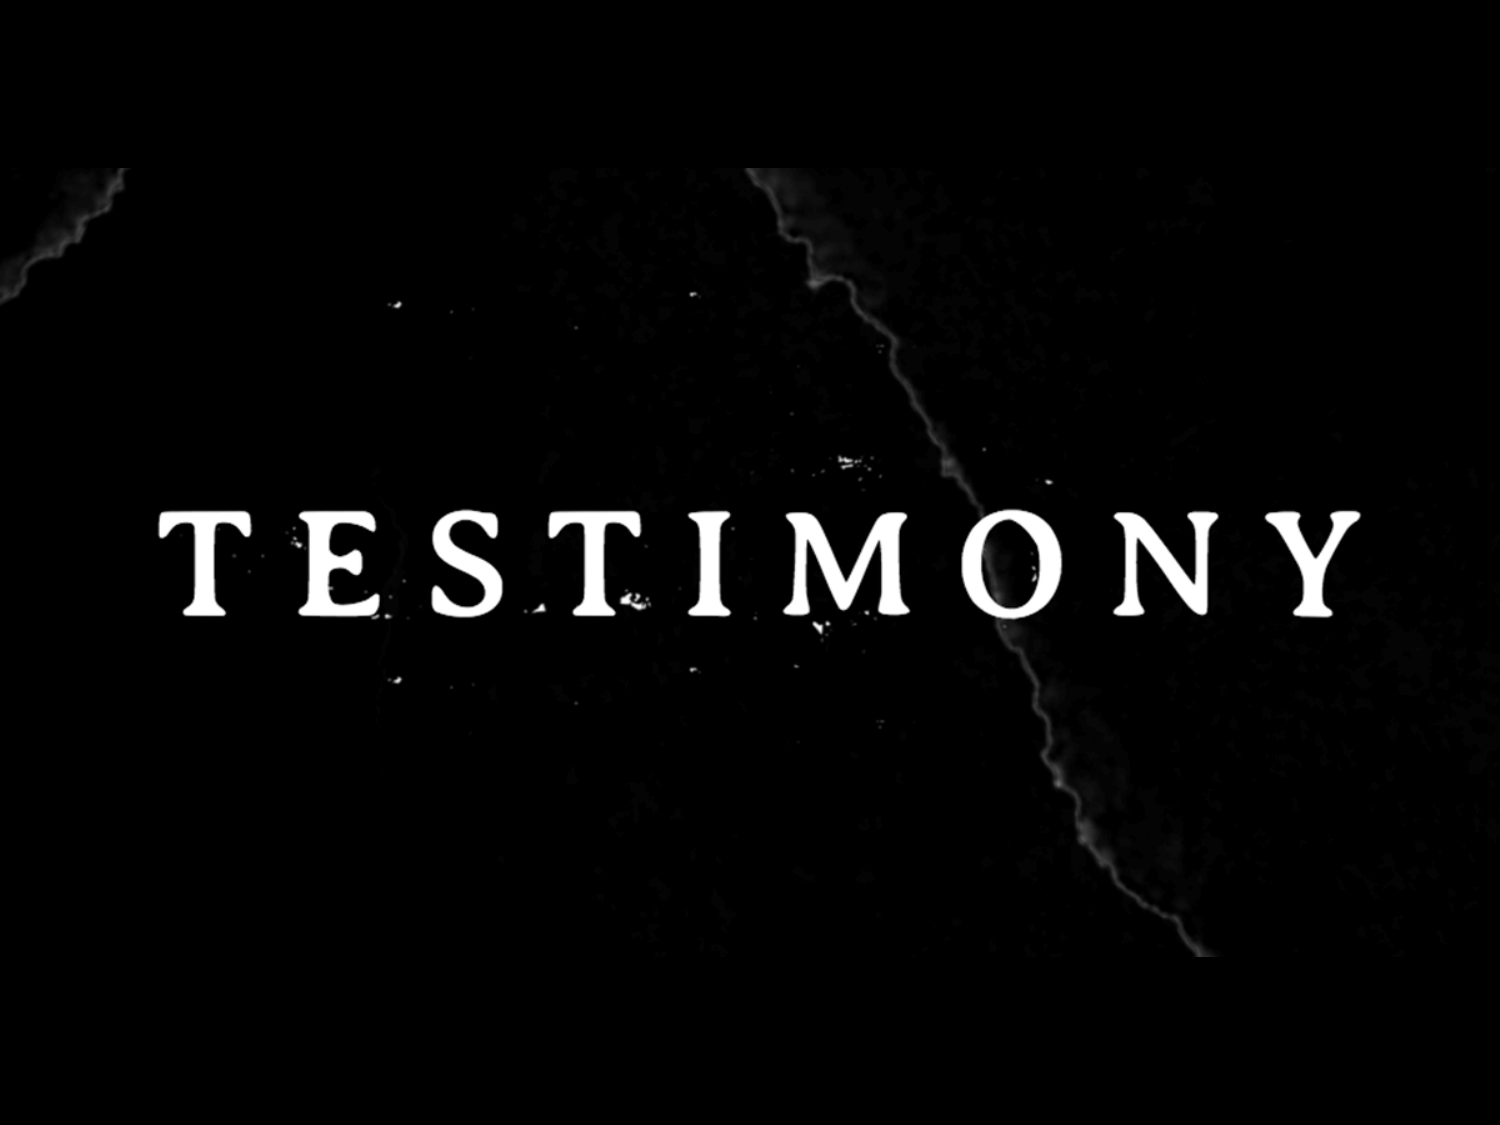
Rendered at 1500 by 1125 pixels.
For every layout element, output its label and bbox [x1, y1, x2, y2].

picture [0, 168, 1500, 957]
